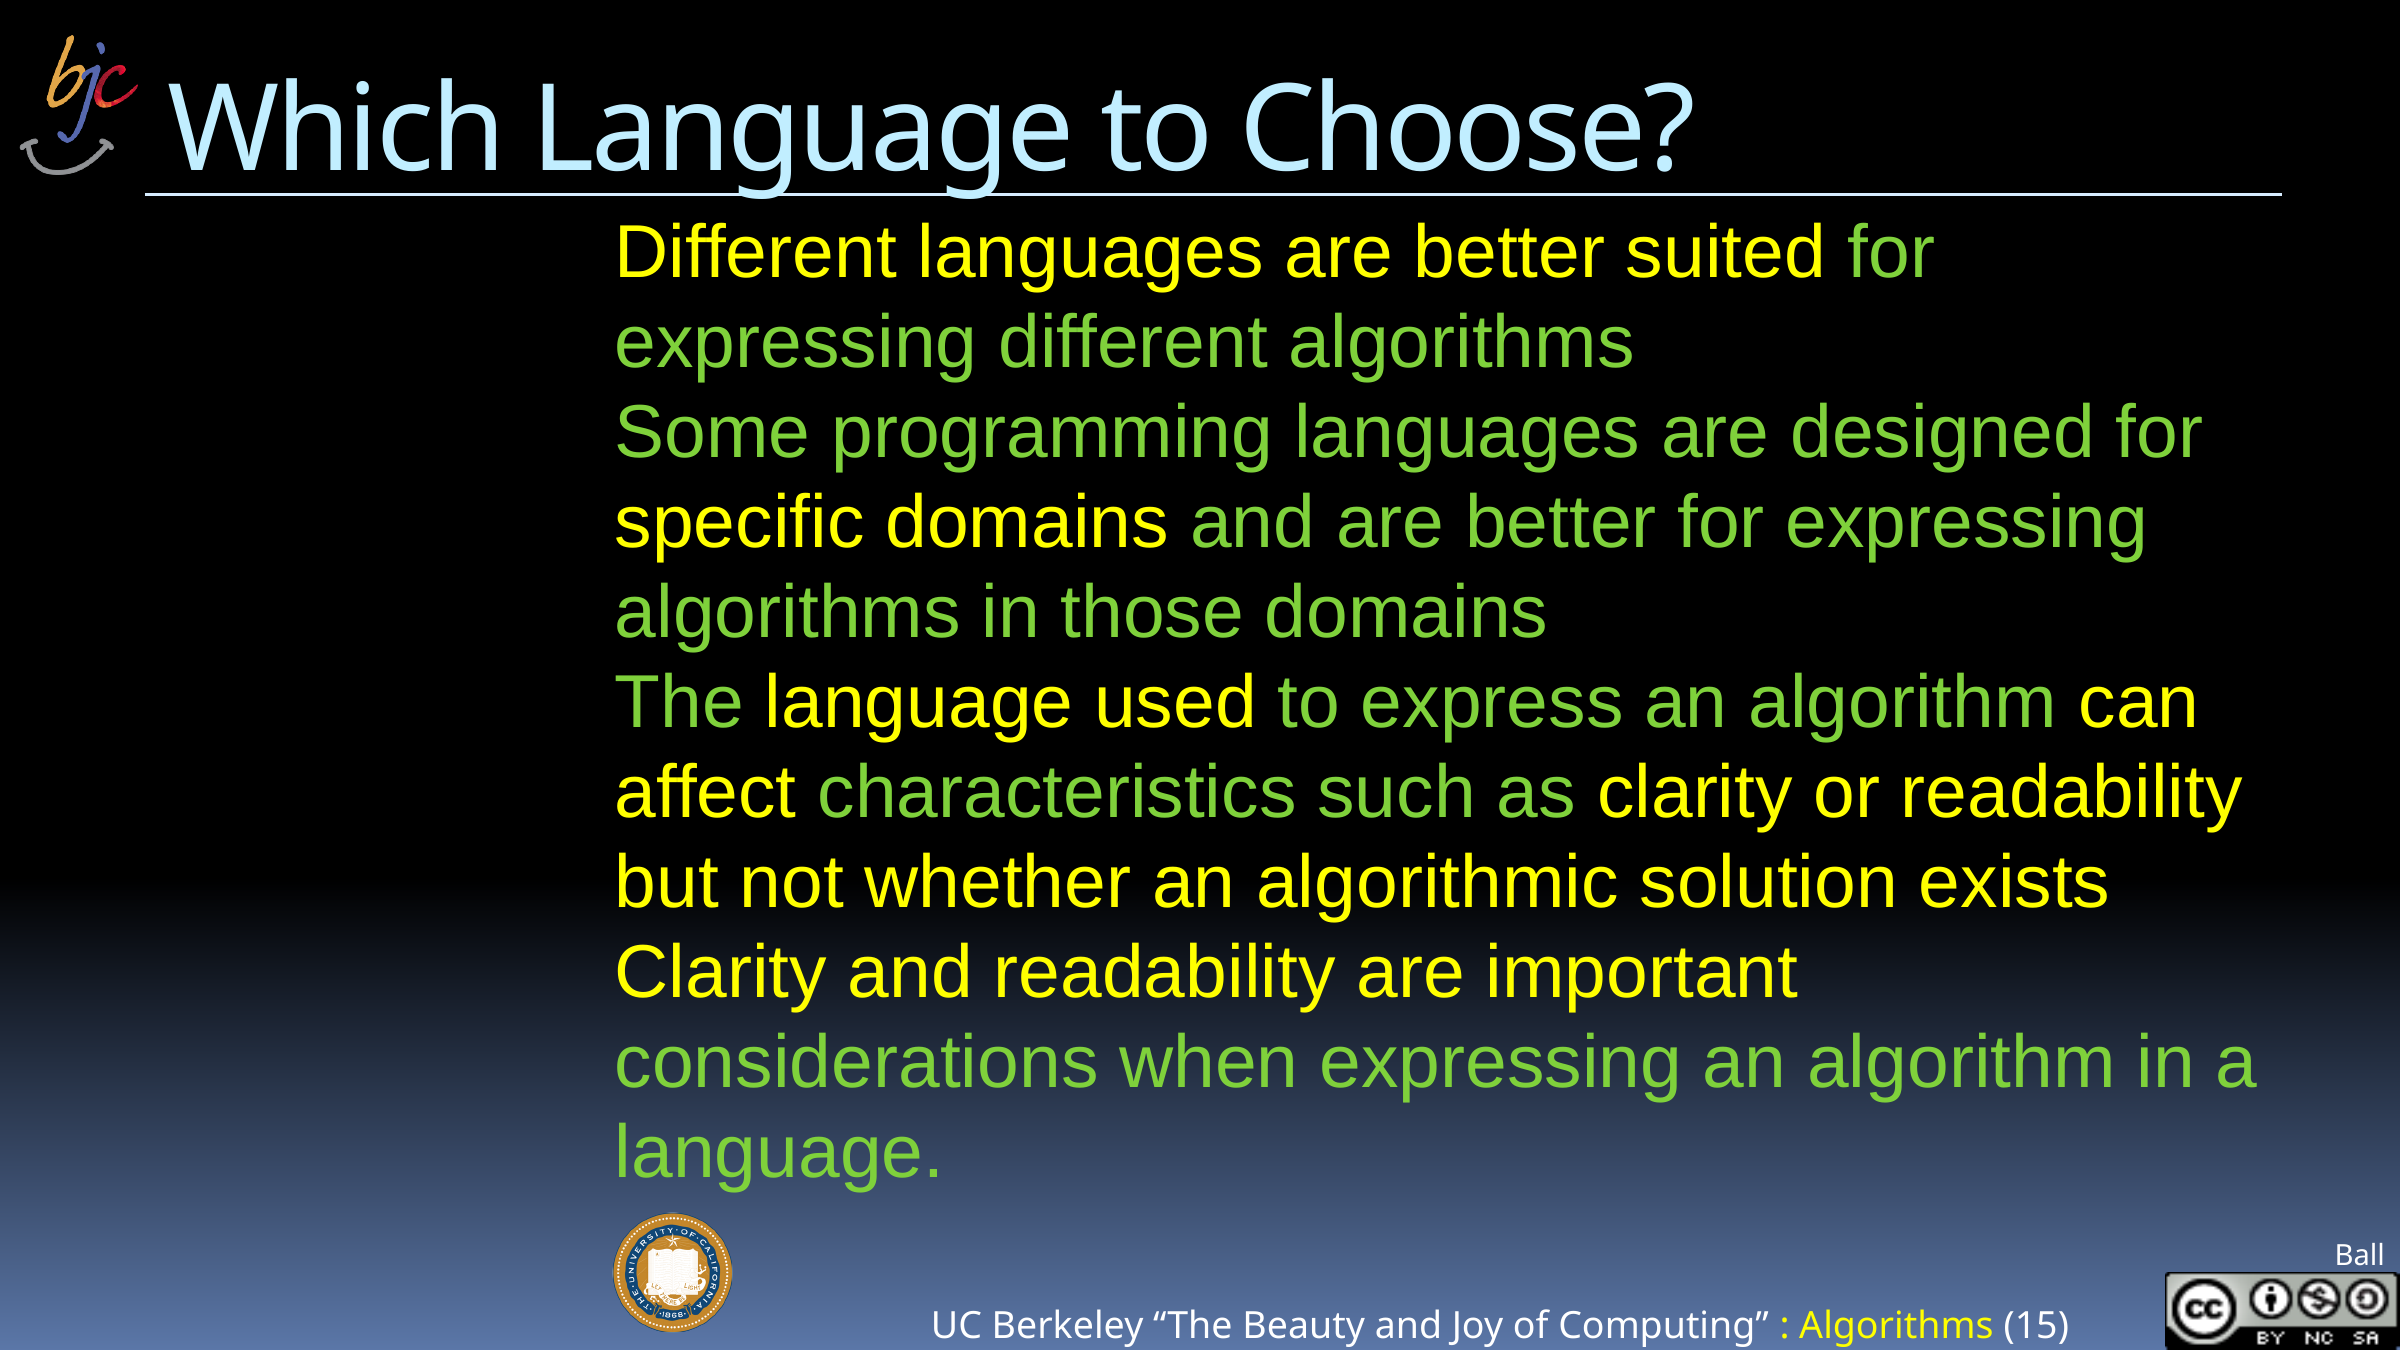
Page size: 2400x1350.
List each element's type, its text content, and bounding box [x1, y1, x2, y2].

list Different languages are better suited for expressing different algorithms Some programming languages are designed for specific domains and are better for expressing algorithms in those domains The language used to express an algorithm can affect characteristics such as clarity or readability but not whether an algorithmic solution exists Clarity and readability are important considerations when expressing an algorithm in a language. [600, 195, 2280, 1252]
picture [612, 1252, 733, 1333]
picture [2165, 1272, 2400, 1350]
picture [19, 35, 138, 175]
title Which Language to Choose? [145, 38, 2289, 189]
